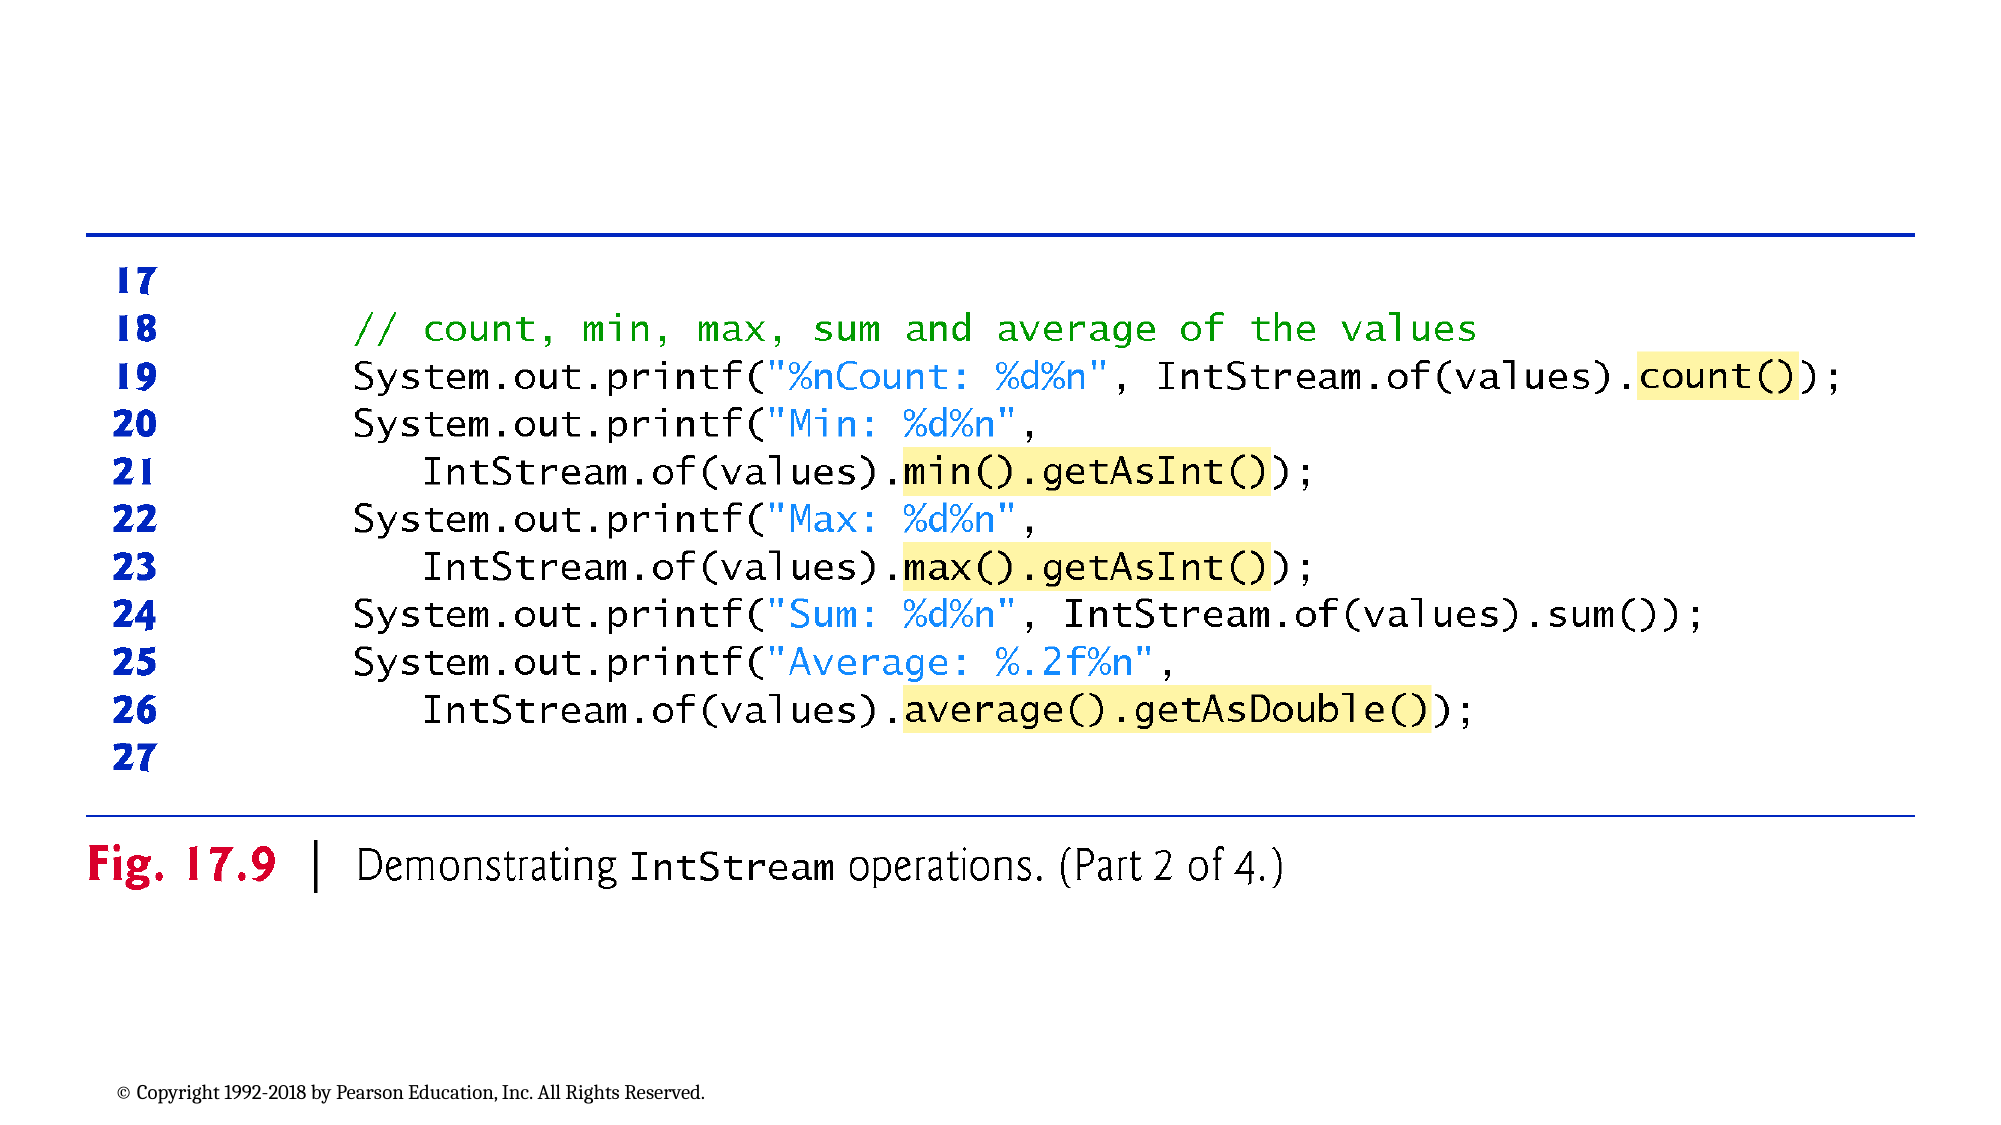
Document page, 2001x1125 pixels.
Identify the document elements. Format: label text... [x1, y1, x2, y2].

picture [0, 147, 2000, 978]
footer © Copyright 1992-2018 by Pearson Education, Inc. All Rights Reserved. [99, 1051, 1473, 1112]
